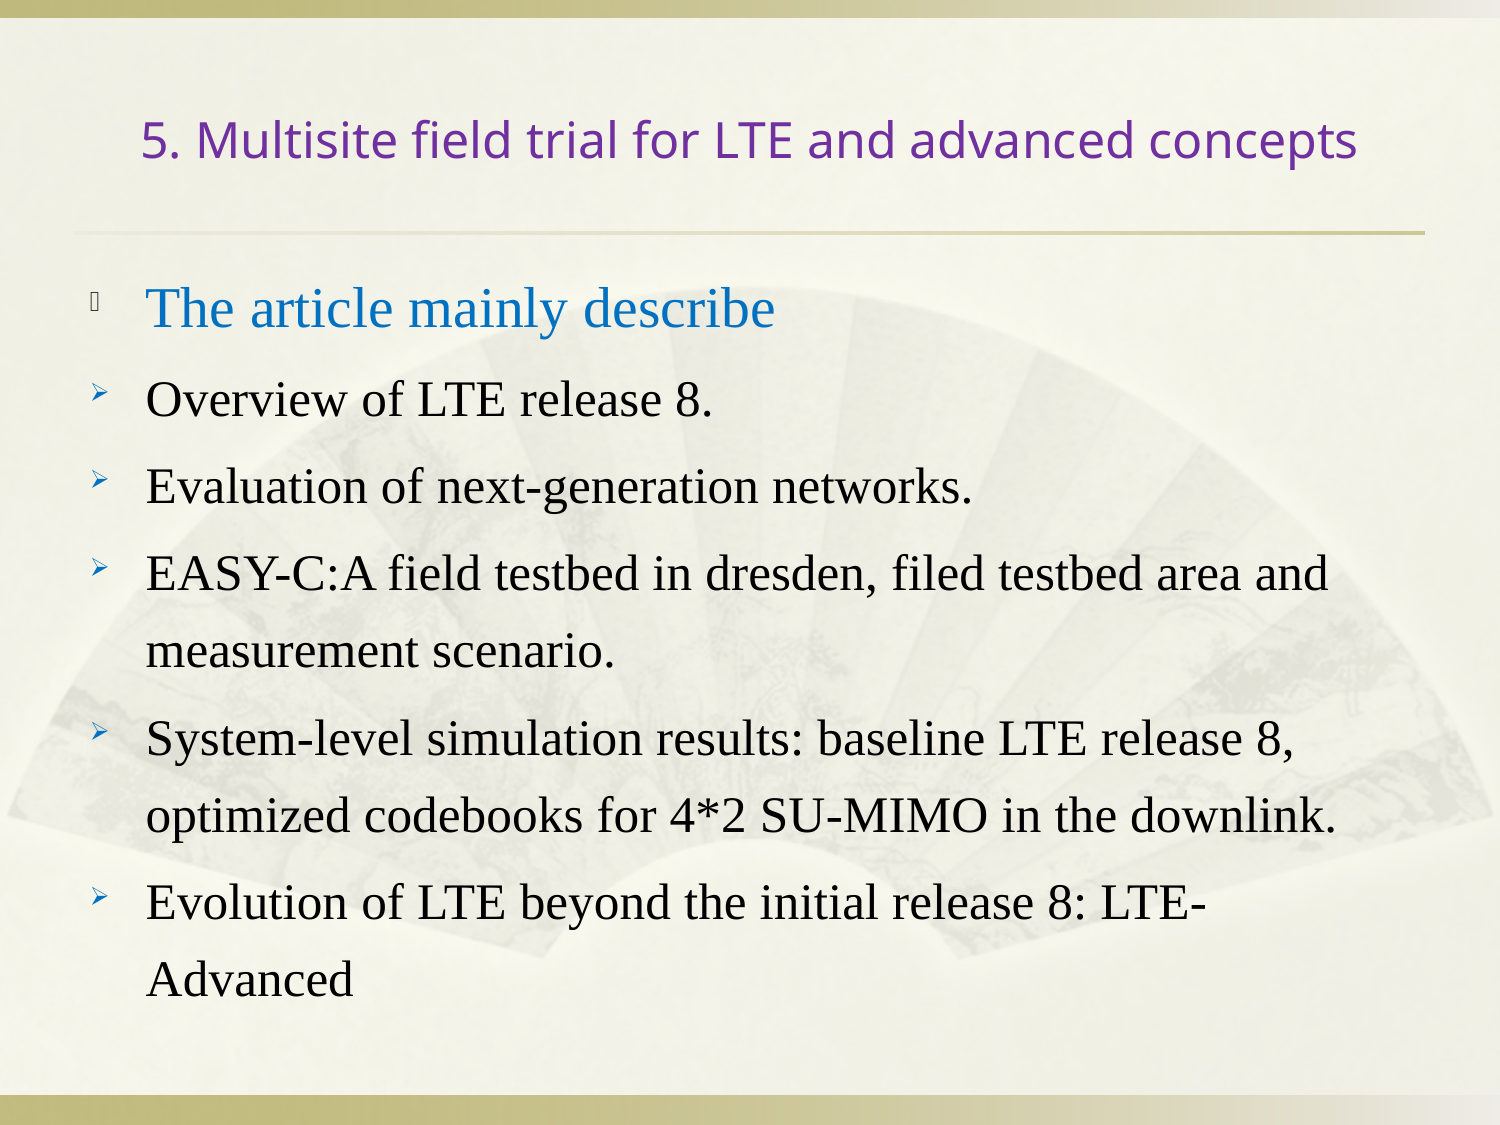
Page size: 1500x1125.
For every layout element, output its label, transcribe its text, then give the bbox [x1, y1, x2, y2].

list The article mainly describe Overview of LTE release 8. Evaluation of next-generation networks. EASY-C:A field testbed in dresden, filed testbed area and measurement scenario. System-level simulation results: baseline LTE release 8, optimized codebooks for 4*2 SU-MIMO in the downlink. Evolution of LTE beyond the initial release 8: LTE-Advanced [75, 262, 1425, 1032]
title 5. Multisite field trial for LTE and advanced concepts [75, 45, 1425, 233]
